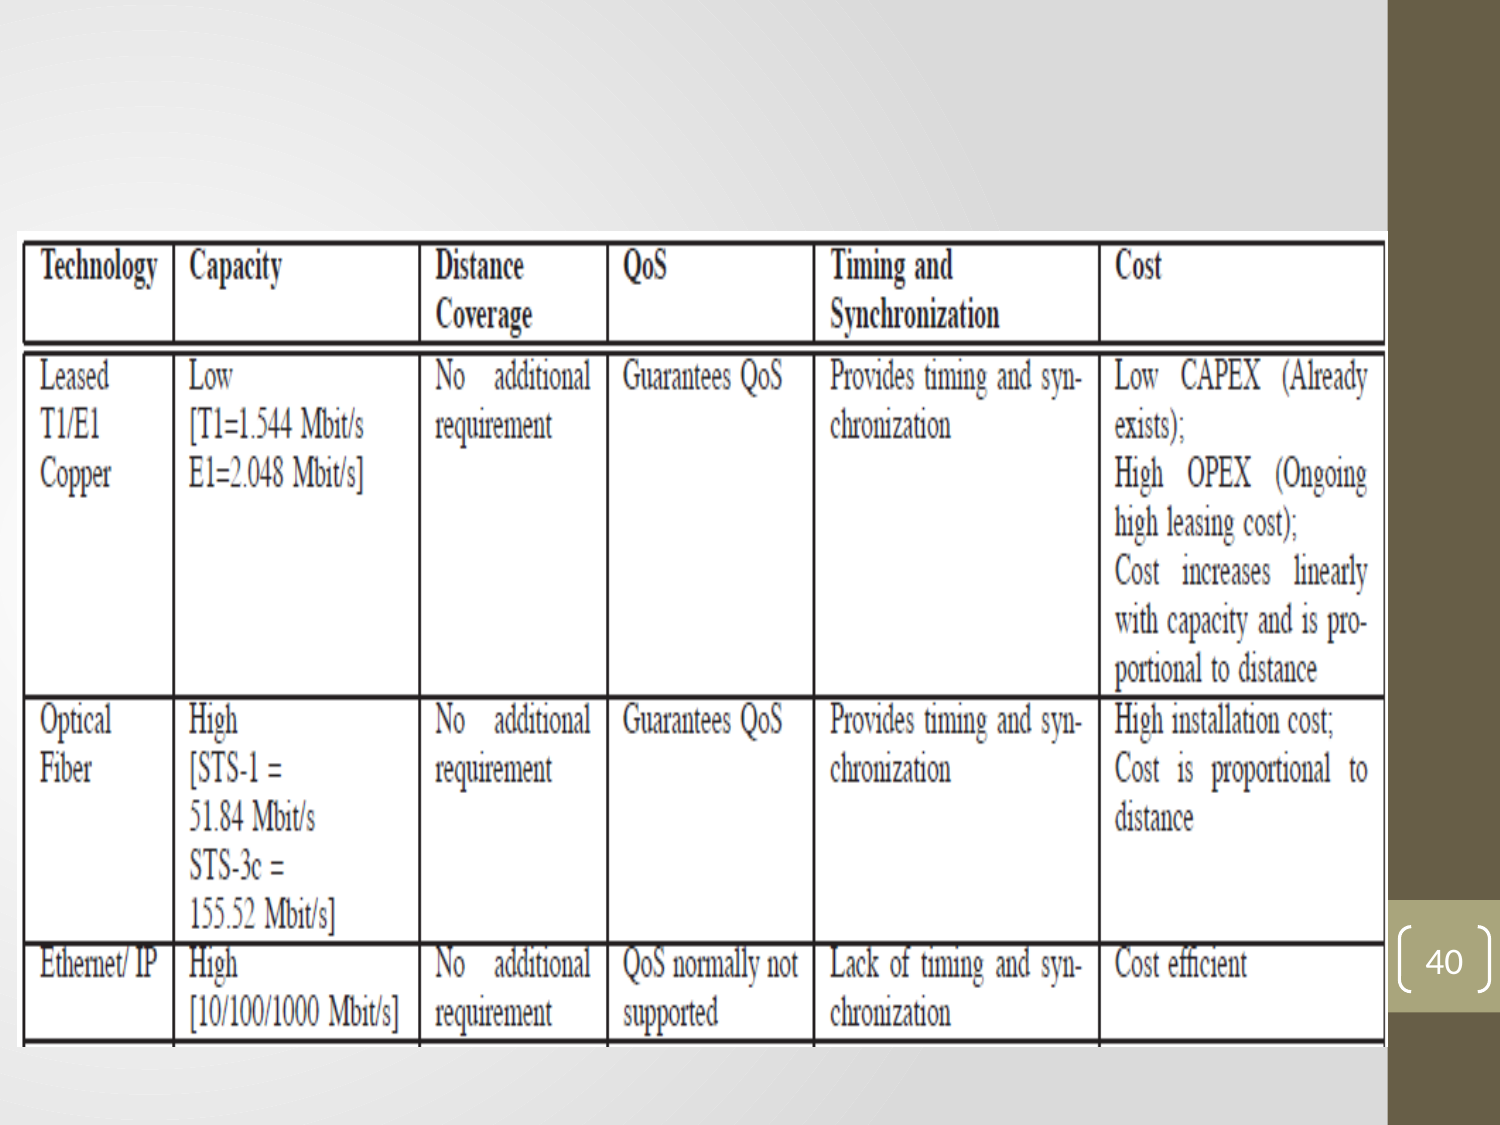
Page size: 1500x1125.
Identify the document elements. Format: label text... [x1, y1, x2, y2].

slide_number 40 [1399, 925, 1492, 994]
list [17, 231, 1389, 1048]
